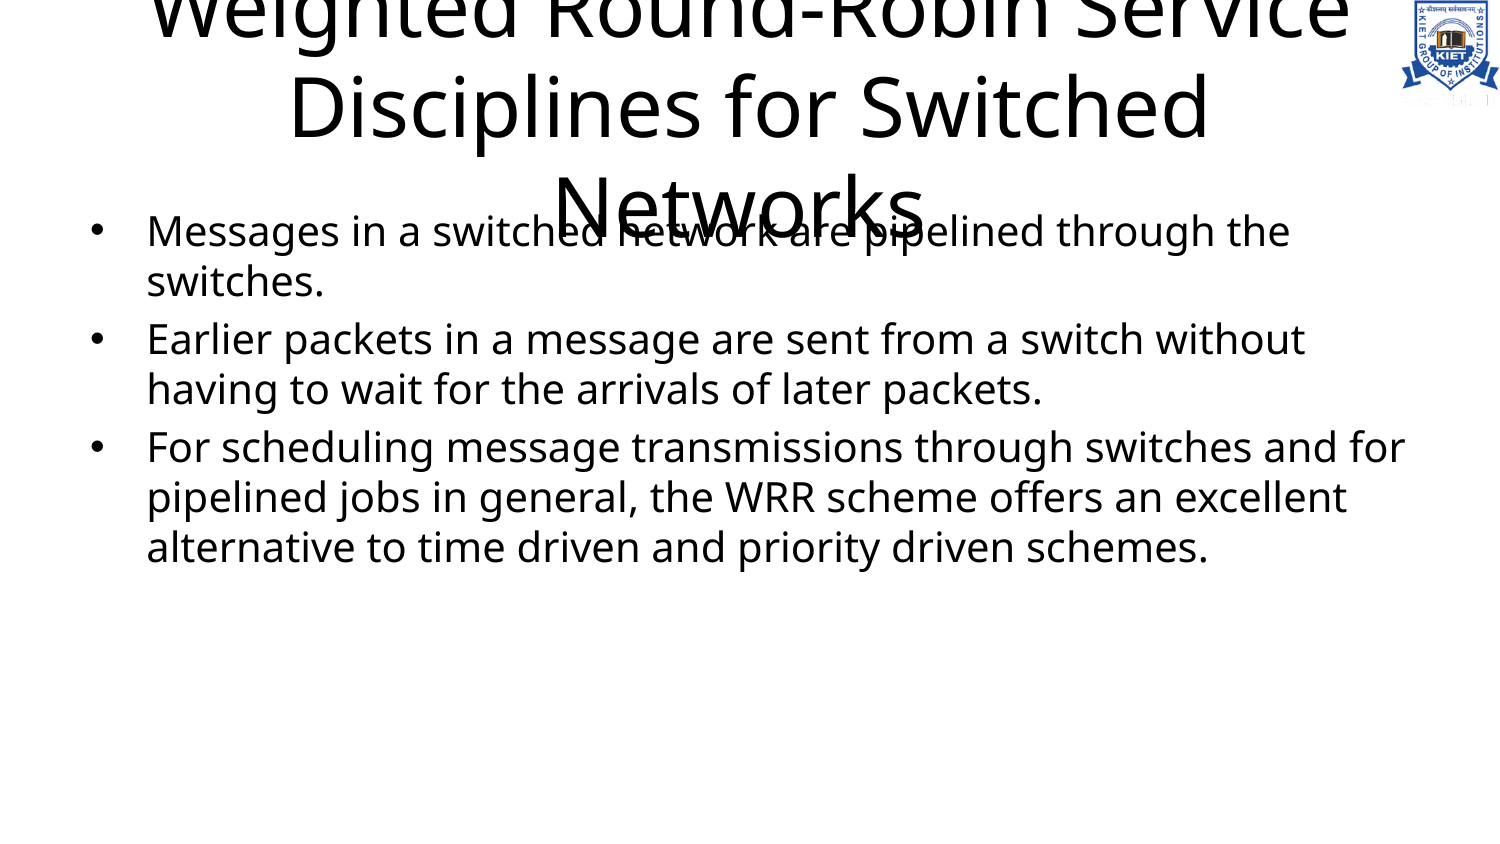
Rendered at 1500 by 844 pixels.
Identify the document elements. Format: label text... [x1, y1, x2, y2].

title Weighted Round-Robin Service Disciplines for Switched Networks [75, 33, 1425, 175]
list Messages in a switched network are pipelined through the switches. Earlier packets in a message are sent from a switch without having to wait for the arrivals of later packets. For scheduling message transmissions through switches and for pipelined jobs in general, the WRR scheme offers an excellent alternative to time driven and priority driven schemes. [75, 196, 1425, 754]
picture [1399, 0, 1500, 111]
